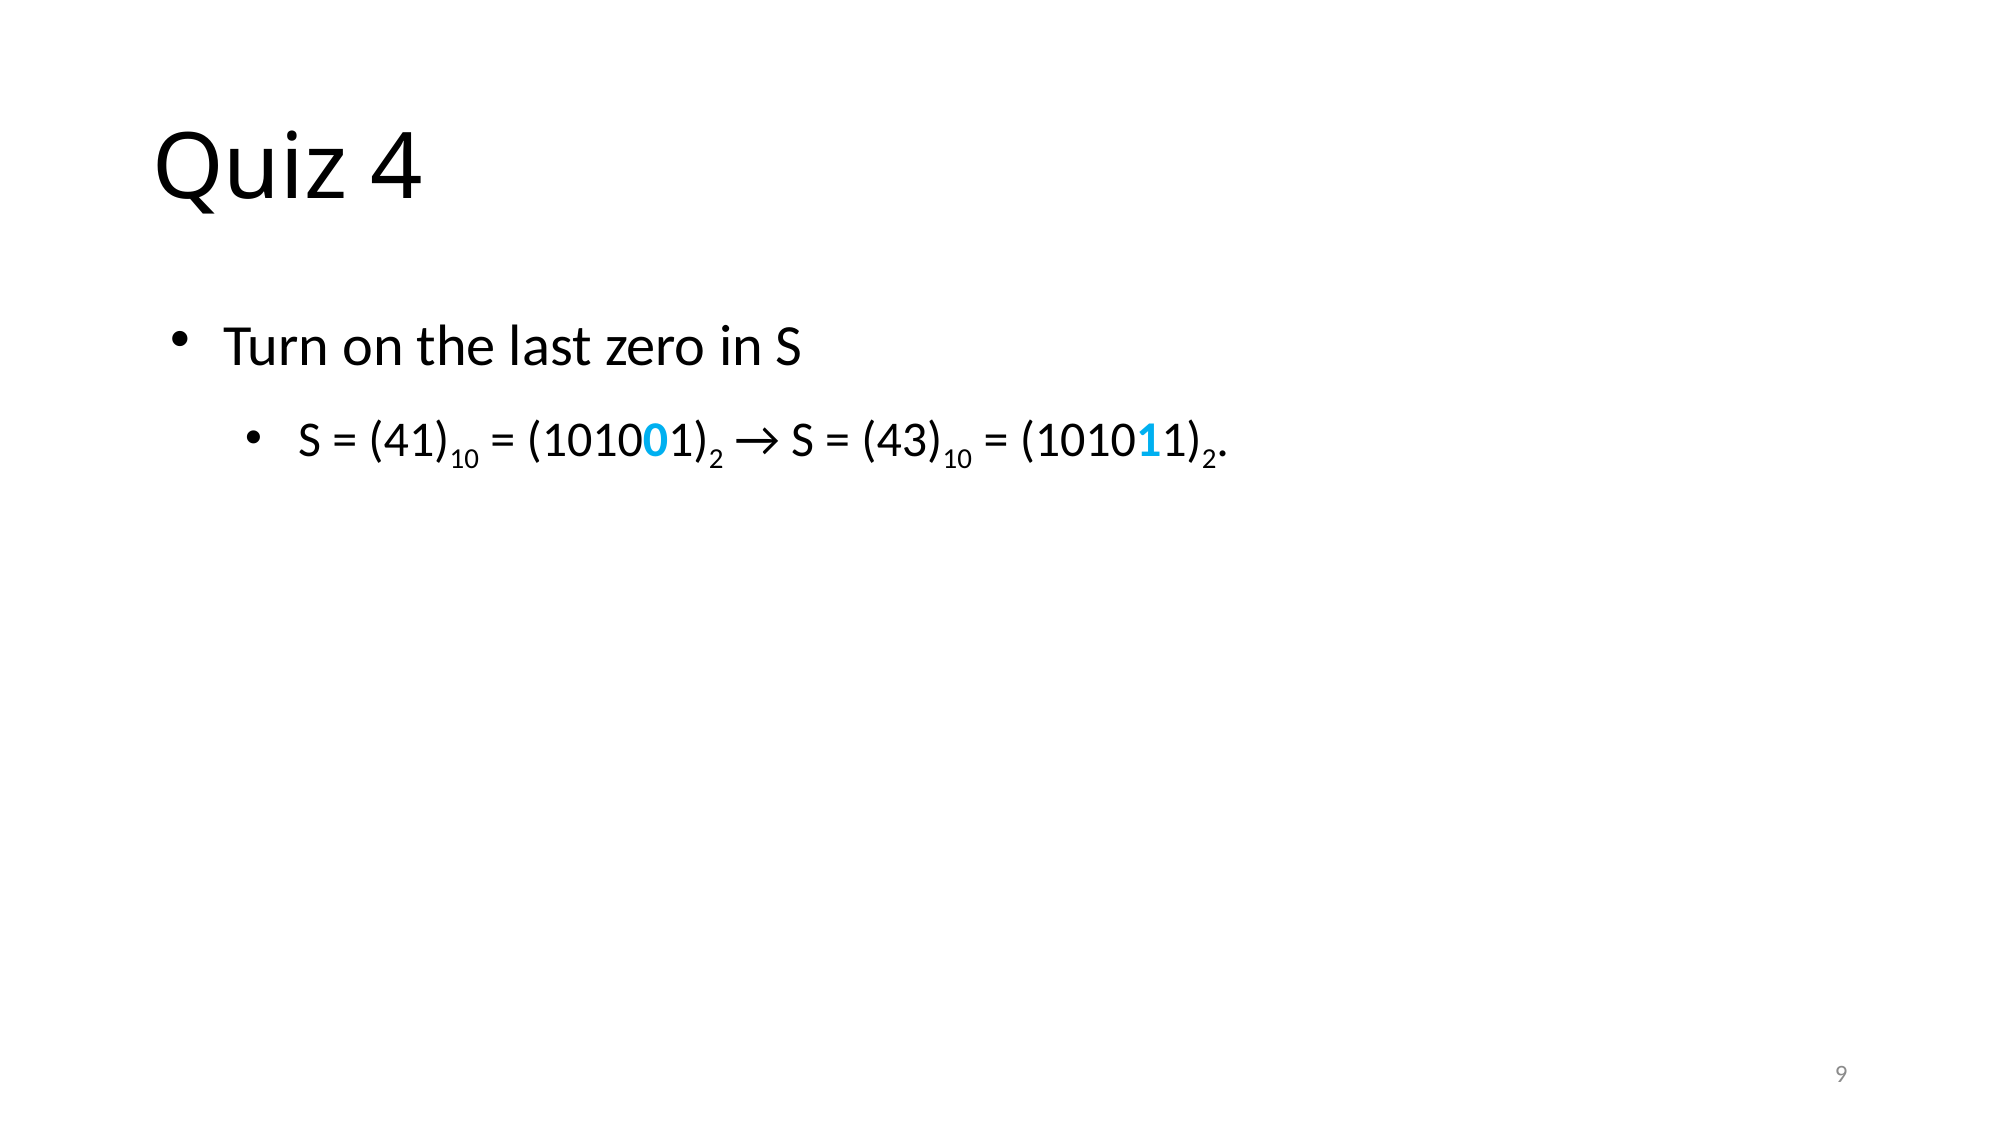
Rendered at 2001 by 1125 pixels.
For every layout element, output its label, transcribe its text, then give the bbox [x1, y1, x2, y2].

title Quiz 4 [137, 59, 1863, 278]
slide_number 9 [1412, 1042, 1863, 1103]
list Turn on the last zero in S S = (41)10 = (101001)2 → S = (43)10 = (101011)2. [137, 299, 1863, 1014]
